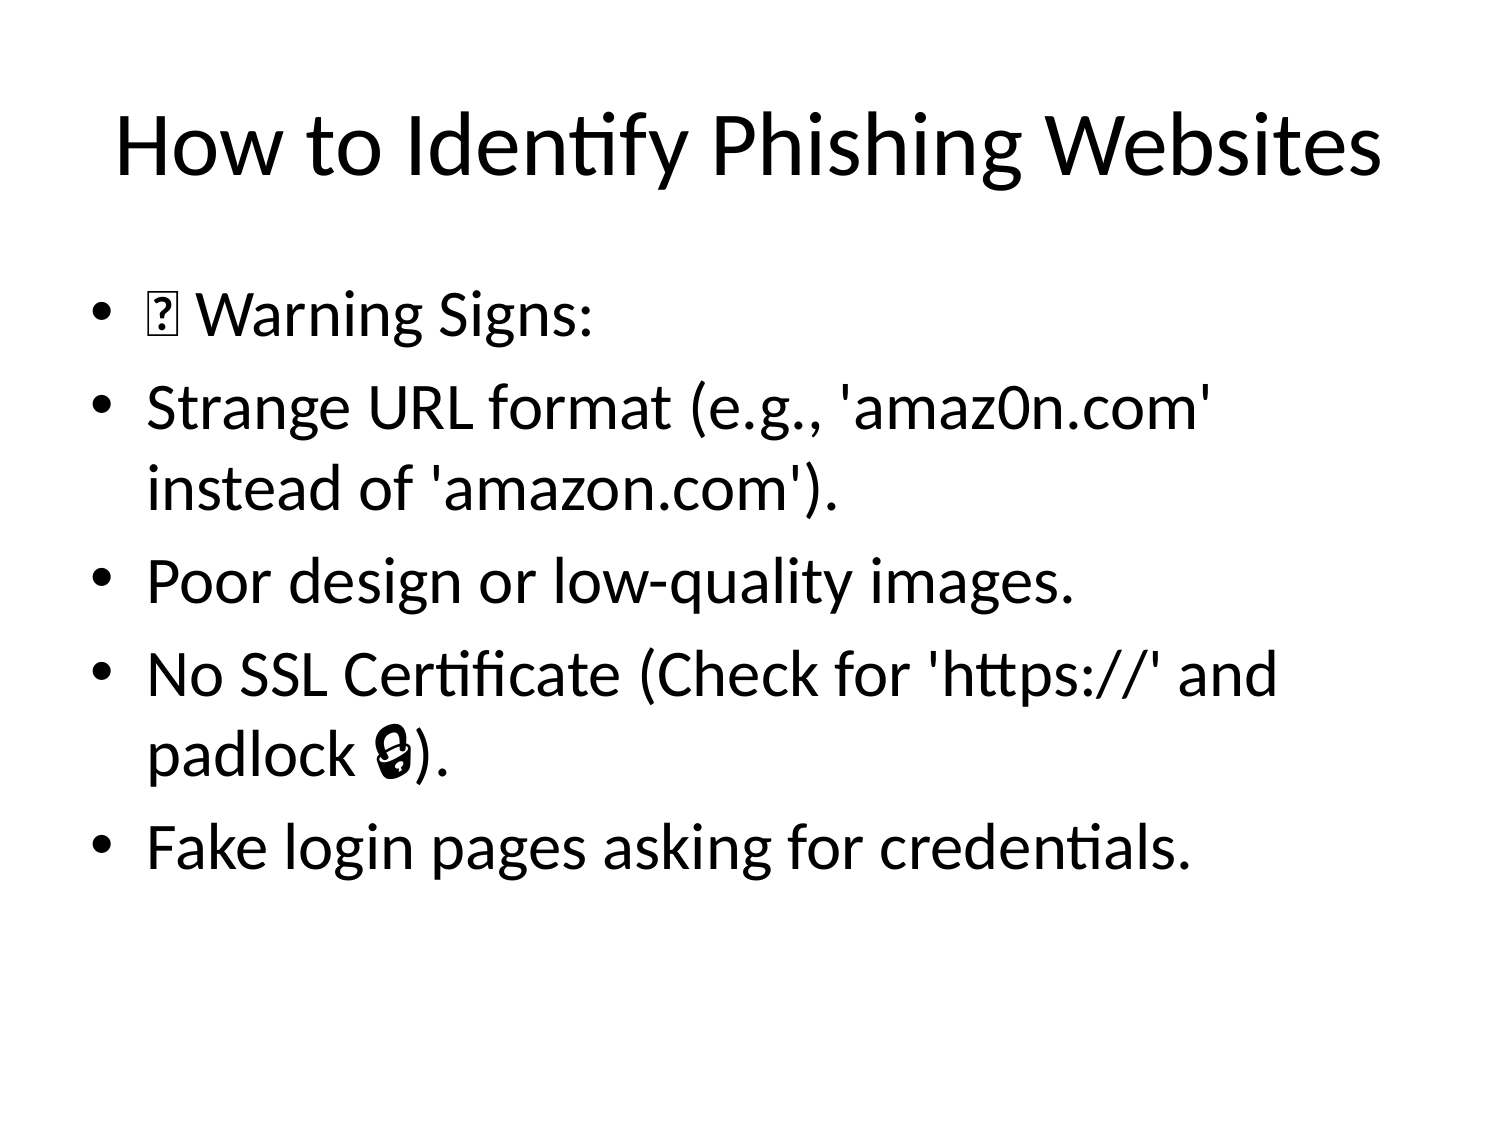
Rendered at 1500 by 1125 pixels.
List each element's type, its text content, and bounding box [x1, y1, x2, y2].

list 🚨 Warning Signs: Strange URL format (e.g., 'amaz0n.com' instead of 'amazon.com'). Poor design or low-quality images. No SSL Certificate (Check for 'https://' and padlock 🔒). Fake login pages asking for credentials. [75, 262, 1425, 1005]
title How to Identify Phishing Websites [75, 45, 1425, 233]
